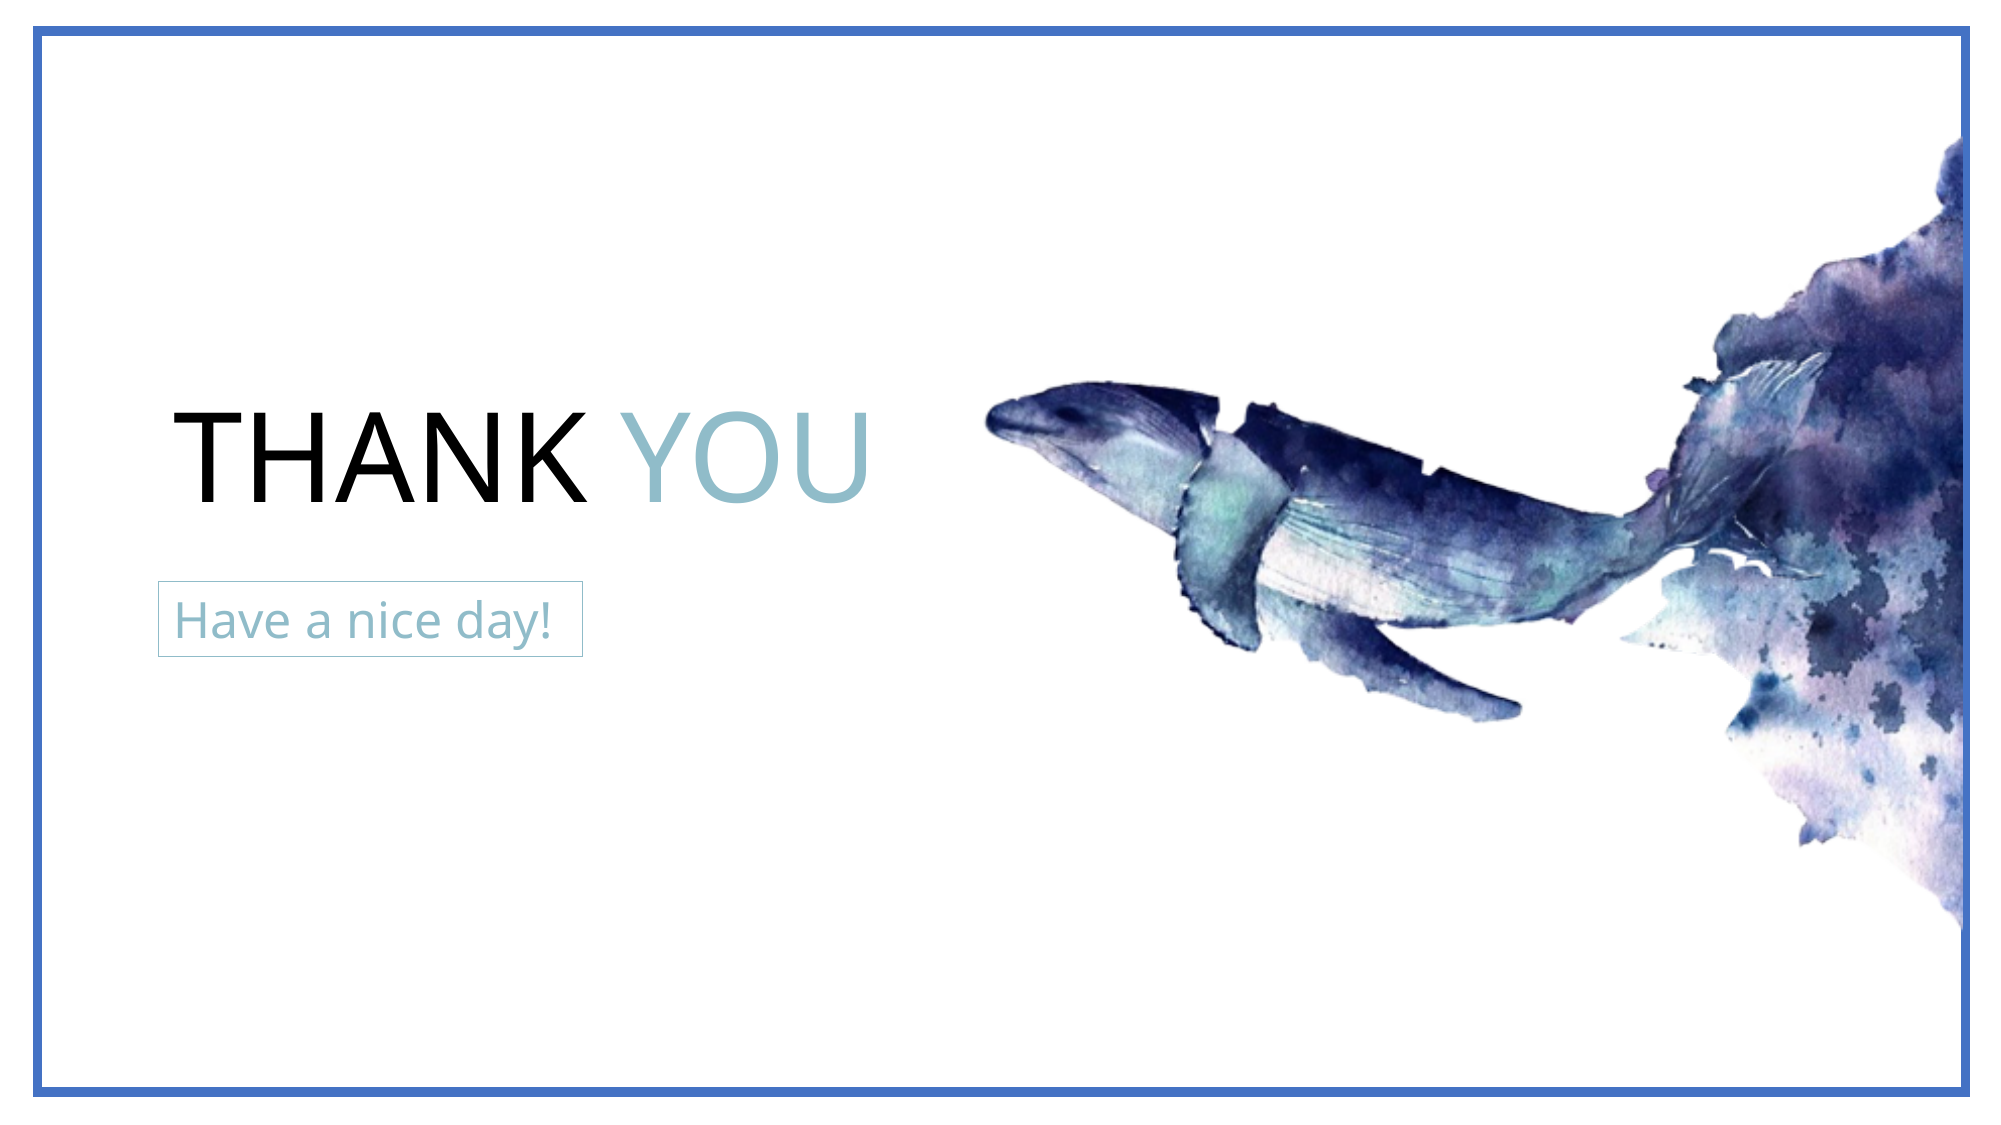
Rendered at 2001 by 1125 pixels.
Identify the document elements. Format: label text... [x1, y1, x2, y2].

text_box THANK YOU [158, 370, 950, 535]
text_box Have a nice day! [158, 581, 583, 657]
text_box [36, 30, 1966, 1093]
picture [950, 30, 1963, 1043]
